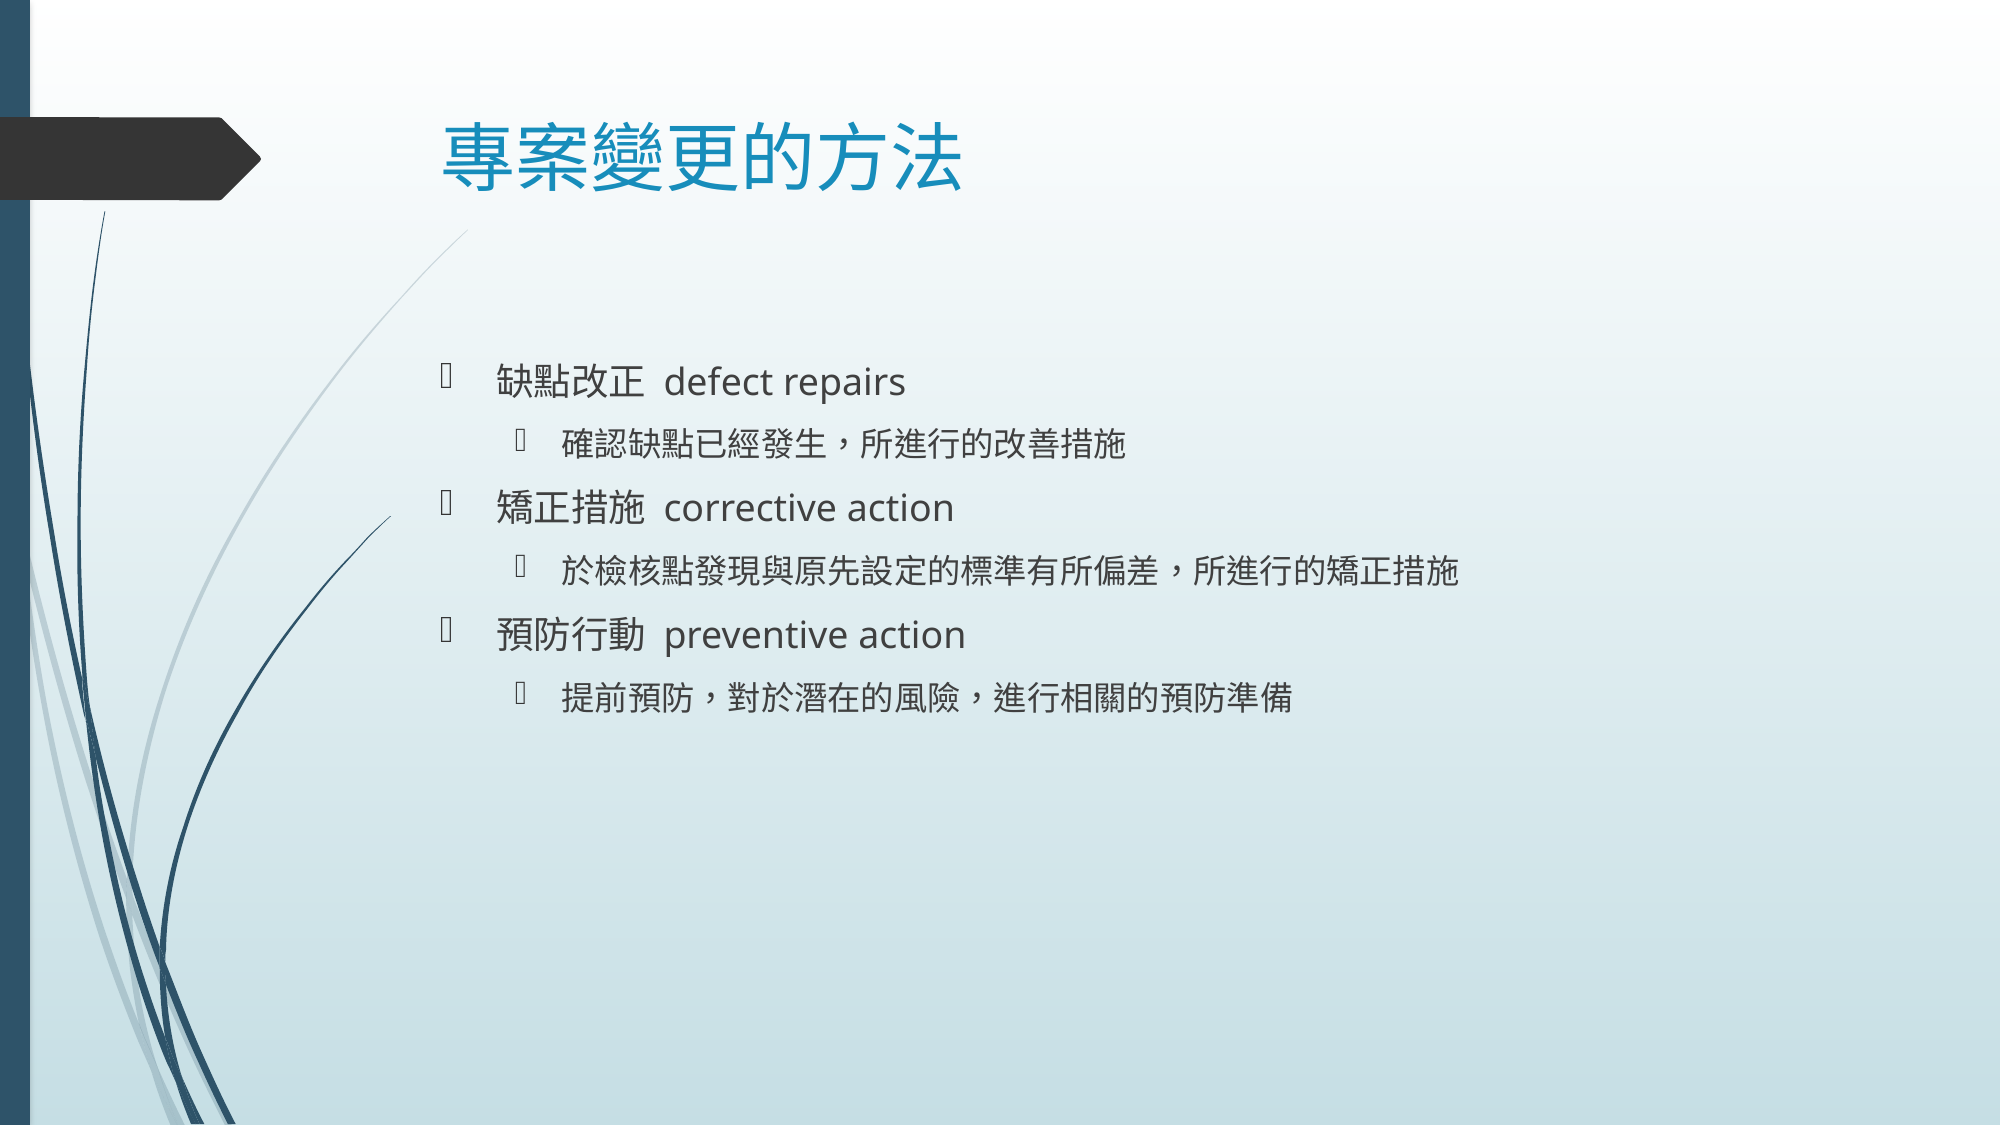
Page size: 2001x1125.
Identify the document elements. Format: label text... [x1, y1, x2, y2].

list 缺點改正 defect repairs 確認缺點已經發生，所進行的改善措施 矯正措施 corrective action 於檢核點發現與原先設定的標準有所偏差，所進行的矯正措施 預防行動 preventive action 提前預防，對於潛在的風險，進行相關的預防準備 [424, 350, 1888, 988]
title 專案變更的方法 [425, 102, 1888, 313]
